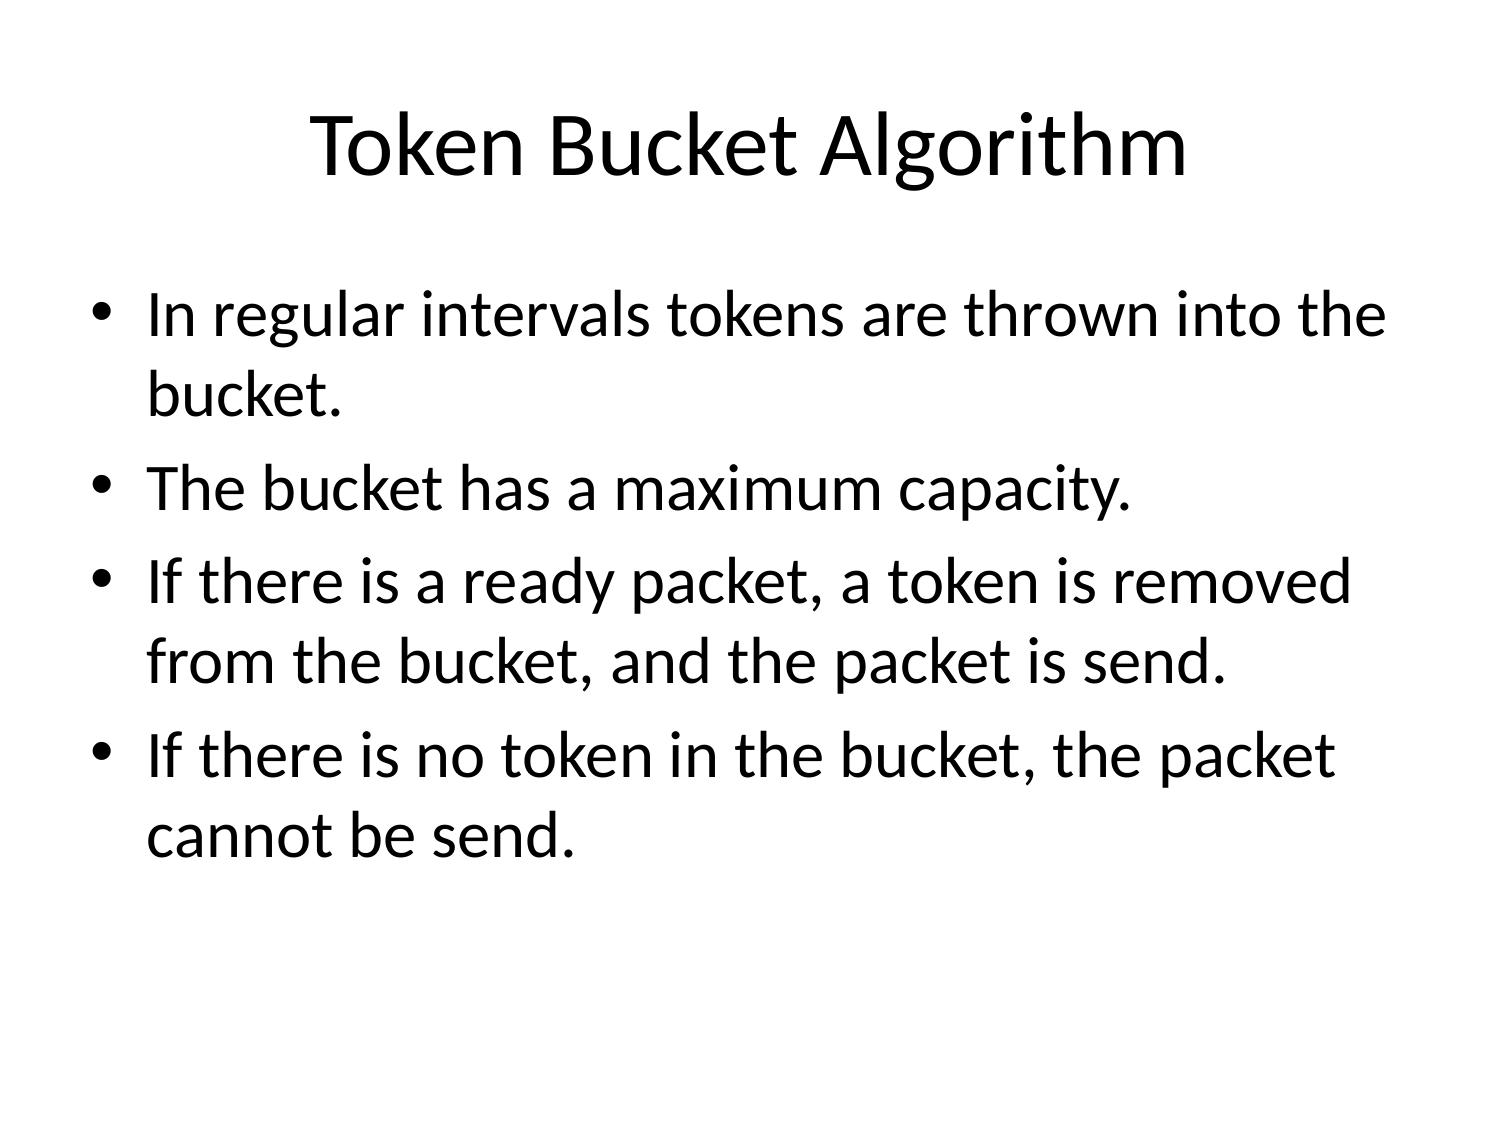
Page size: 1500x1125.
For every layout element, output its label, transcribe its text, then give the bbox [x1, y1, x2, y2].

list In regular intervals tokens are thrown into the bucket. The bucket has a maximum capacity. If there is a ready packet, a token is removed from the bucket, and the packet is send. If there is no token in the bucket, the packet cannot be send. [75, 262, 1425, 1005]
title Token Bucket Algorithm [75, 45, 1425, 233]
